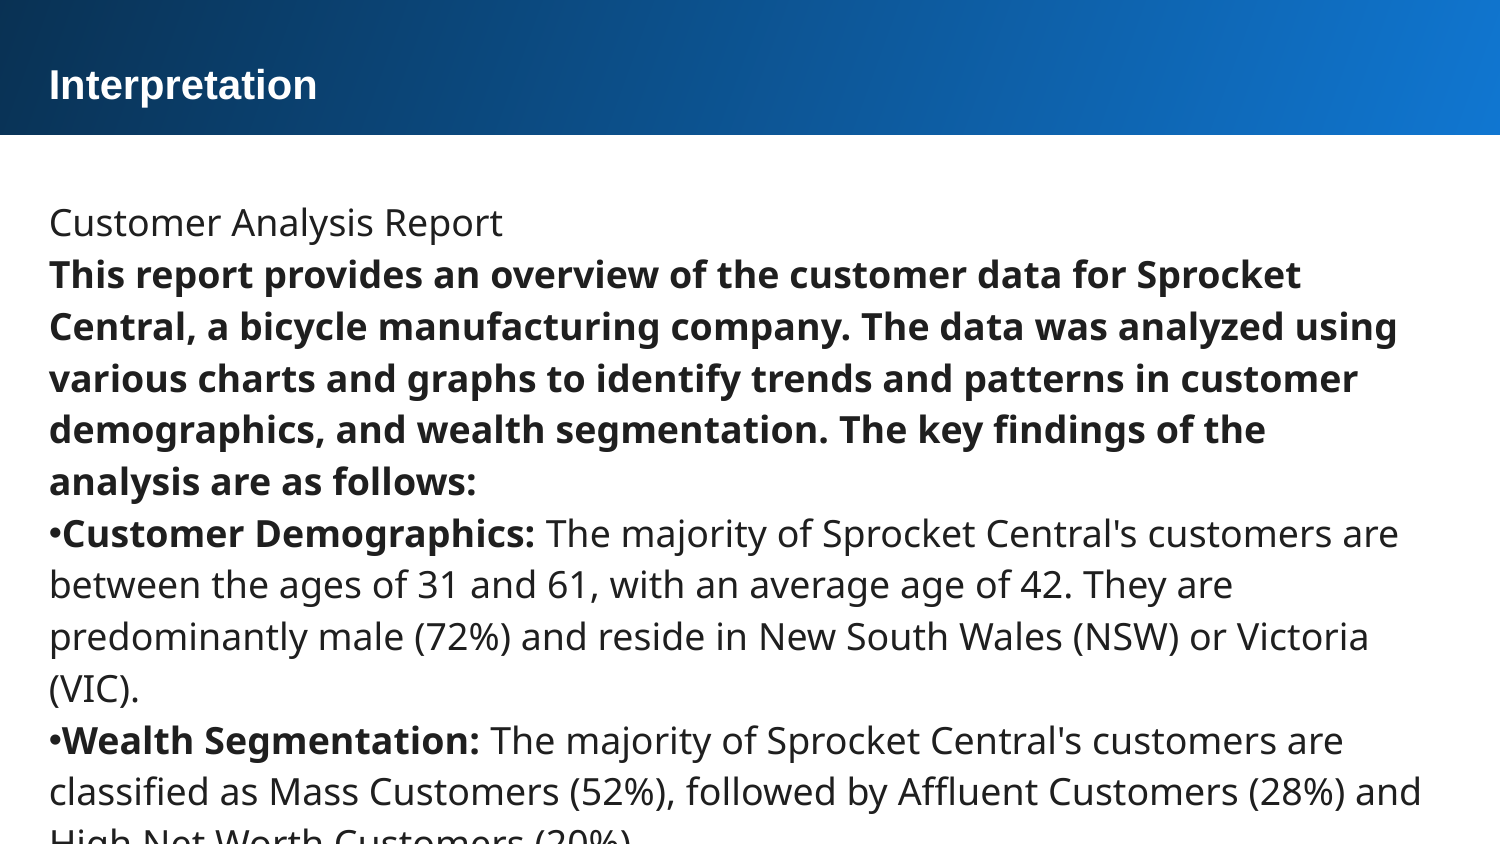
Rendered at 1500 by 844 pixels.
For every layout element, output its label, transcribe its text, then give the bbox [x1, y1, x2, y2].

text_box [0, 0, 1500, 135]
text_box Customer Analysis Report This report provides an overview of the customer data for Sprocket Central, a bicycle manufacturing company. The data was analyzed using various charts and graphs to identify trends and patterns in customer demographics, and wealth segmentation. The key findings of the analysis are as follows: Customer Demographics: The majority of Sprocket Central's customers are between the ages of 31 and 61, with an average age of 42. They are predominantly male (72%) and reside in New South Wales (NSW) or Victoria (VIC). Wealth Segmentation: The majority of Sprocket Central's customers are classified as Mass Customers (52%), followed by Affluent Customers (28%) and High Net Worth Customers (20%). [33, 177, 1439, 844]
text_box [33, 355, 712, 427]
text_box Interpretation [33, 43, 1439, 124]
